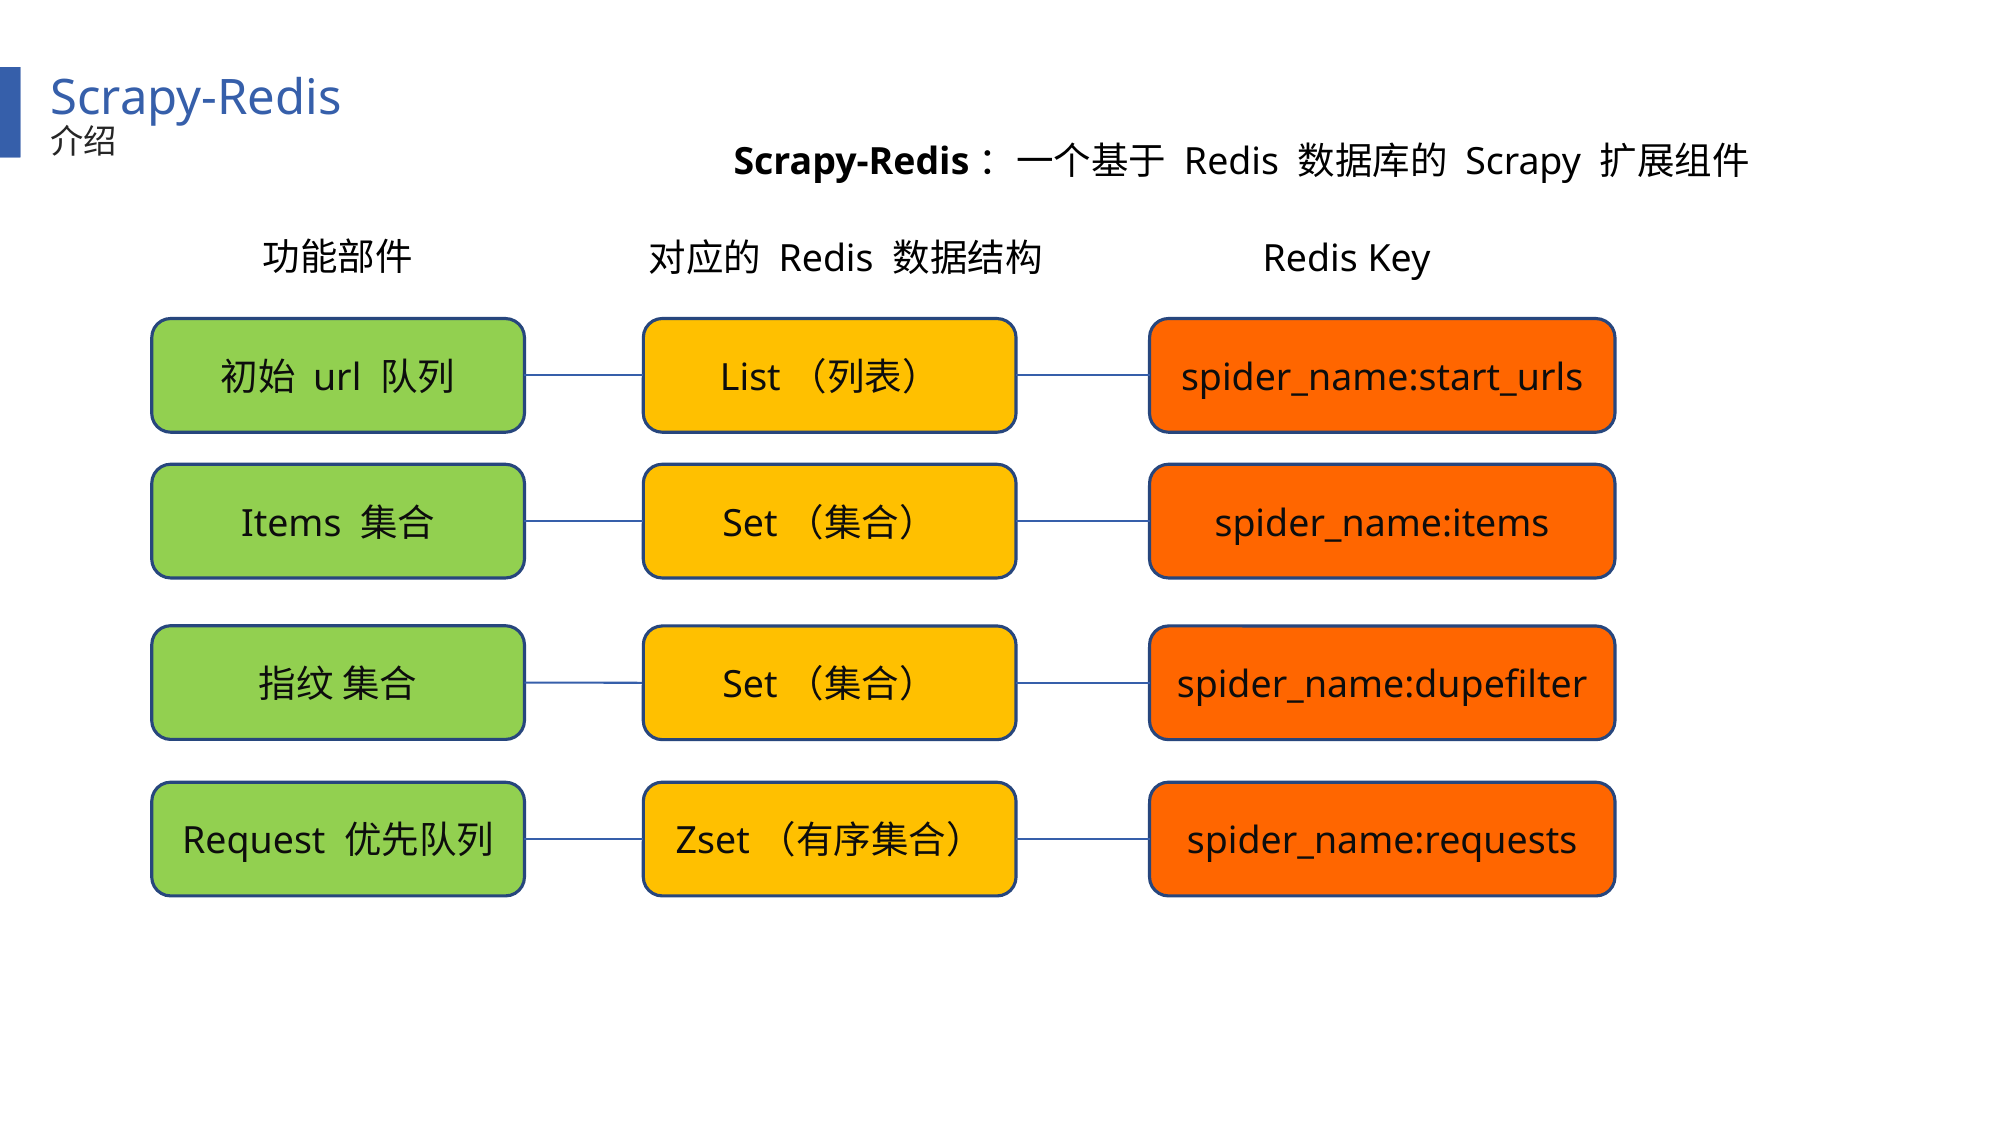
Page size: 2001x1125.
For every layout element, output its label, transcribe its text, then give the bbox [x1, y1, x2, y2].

text_box 功能部件 [248, 225, 428, 286]
list 介绍 [35, 116, 1112, 170]
text_box spider_name:items [1148, 463, 1617, 580]
text_box Set（集合） [642, 463, 1018, 580]
text_box spider_name:start_urls [1148, 317, 1617, 434]
text_box Scrapy-Redis：一个基于 Redis 数据库的 Scrapy 扩展组件 [718, 129, 1836, 190]
text_box Request 优先队列 [150, 781, 526, 897]
text_box Redis Key [1247, 226, 1446, 287]
text_box 对应的 Redis 数据结构 [633, 226, 1058, 287]
text_box List（列表） [642, 317, 1018, 434]
text_box Zset（有序集合） [642, 781, 1018, 897]
text_box spider_name:dupefilter [1148, 624, 1617, 741]
list Scrapy-Redis [35, 64, 1112, 116]
text_box 初始 url 队列 [150, 317, 526, 434]
text_box Set（集合） [642, 624, 1018, 741]
text_box Items 集合 [150, 463, 526, 580]
text_box 指纹 集合 [150, 624, 526, 741]
text_box spider_name:requests [1148, 781, 1617, 897]
